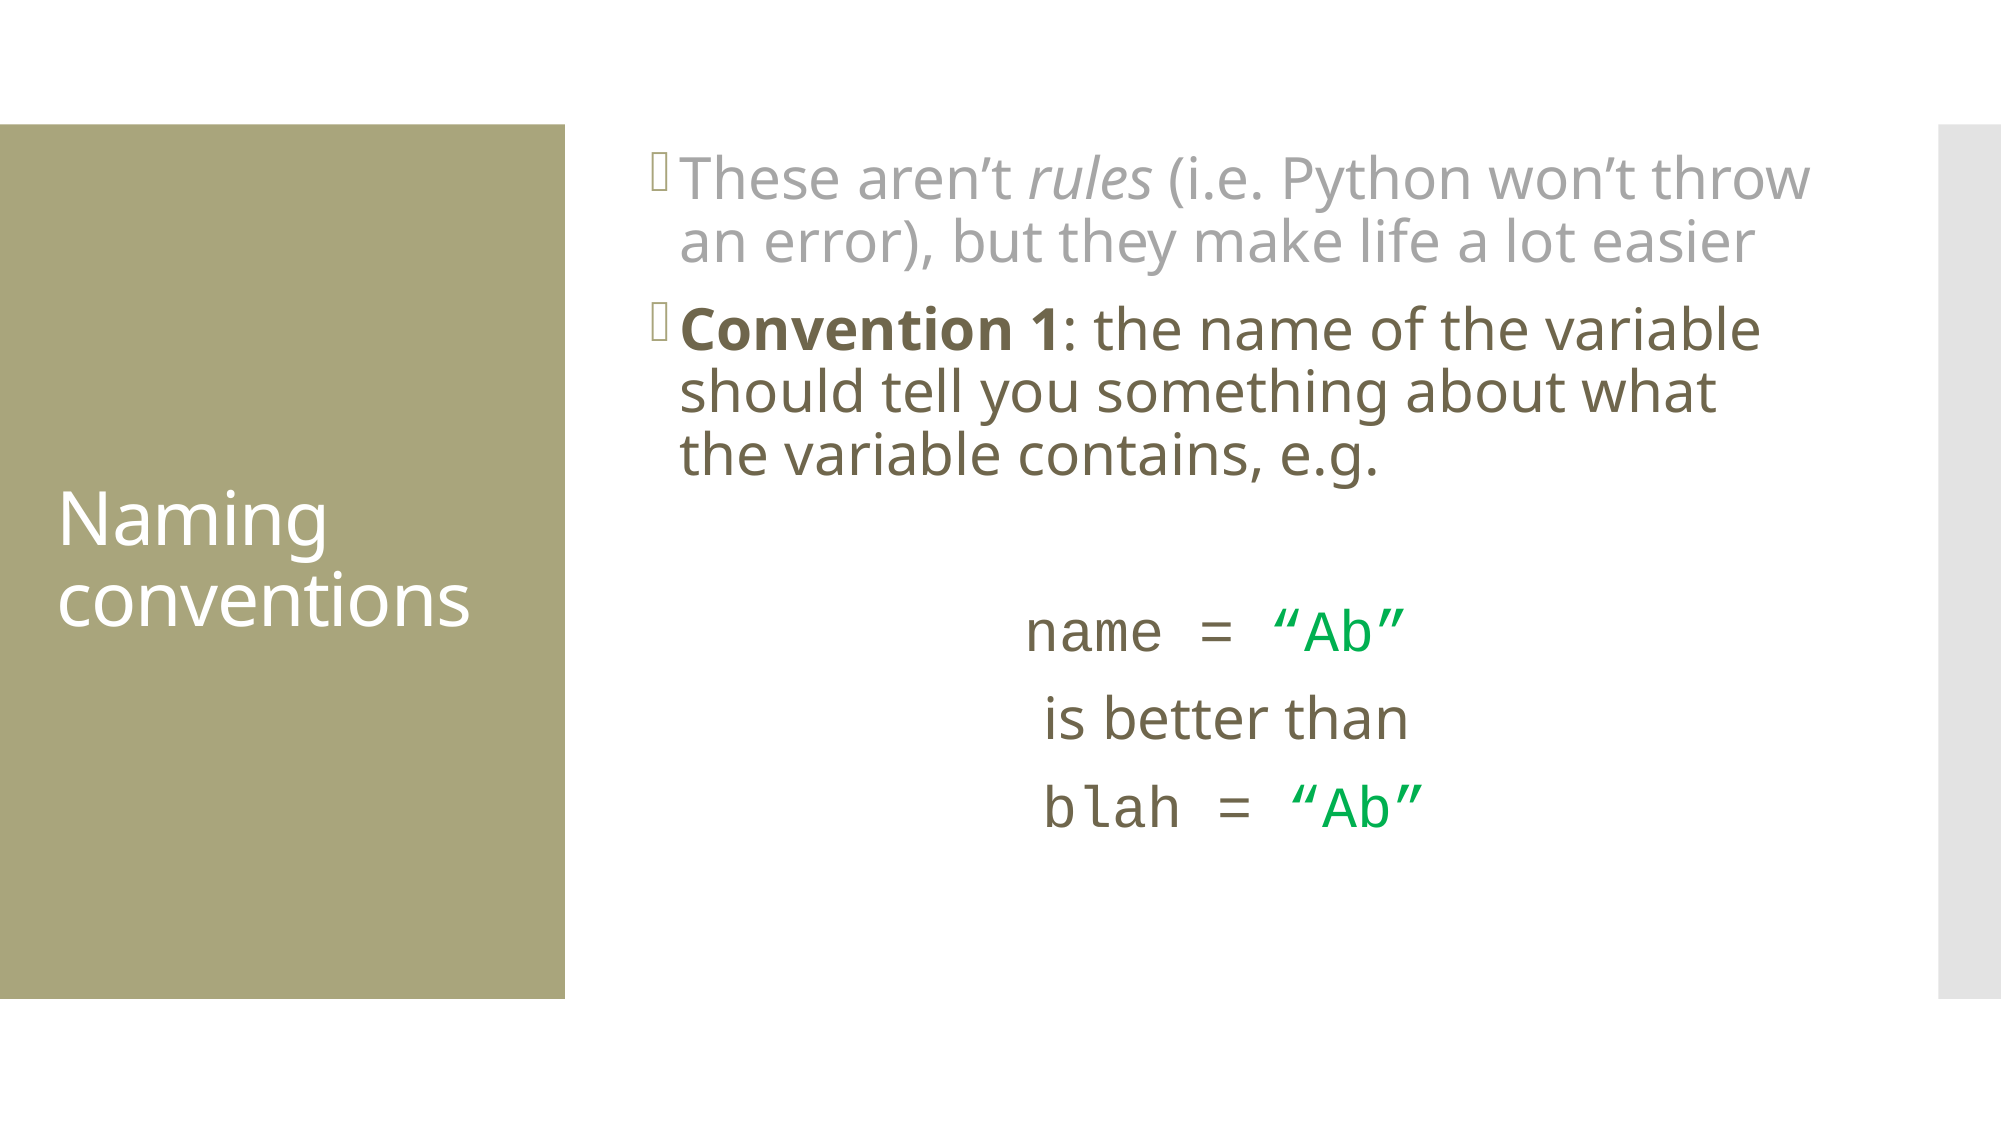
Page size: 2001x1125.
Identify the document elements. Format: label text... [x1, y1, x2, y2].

title Naming conventions [41, 184, 525, 940]
list These aren’t rules (i.e. Python won’t throw an error), but they make life a lot easier Convention 1: the name of the variable should tell you something about what the variable contains, e.g. name = “Ab” is better than blah = “Ab” [634, 141, 1835, 982]
